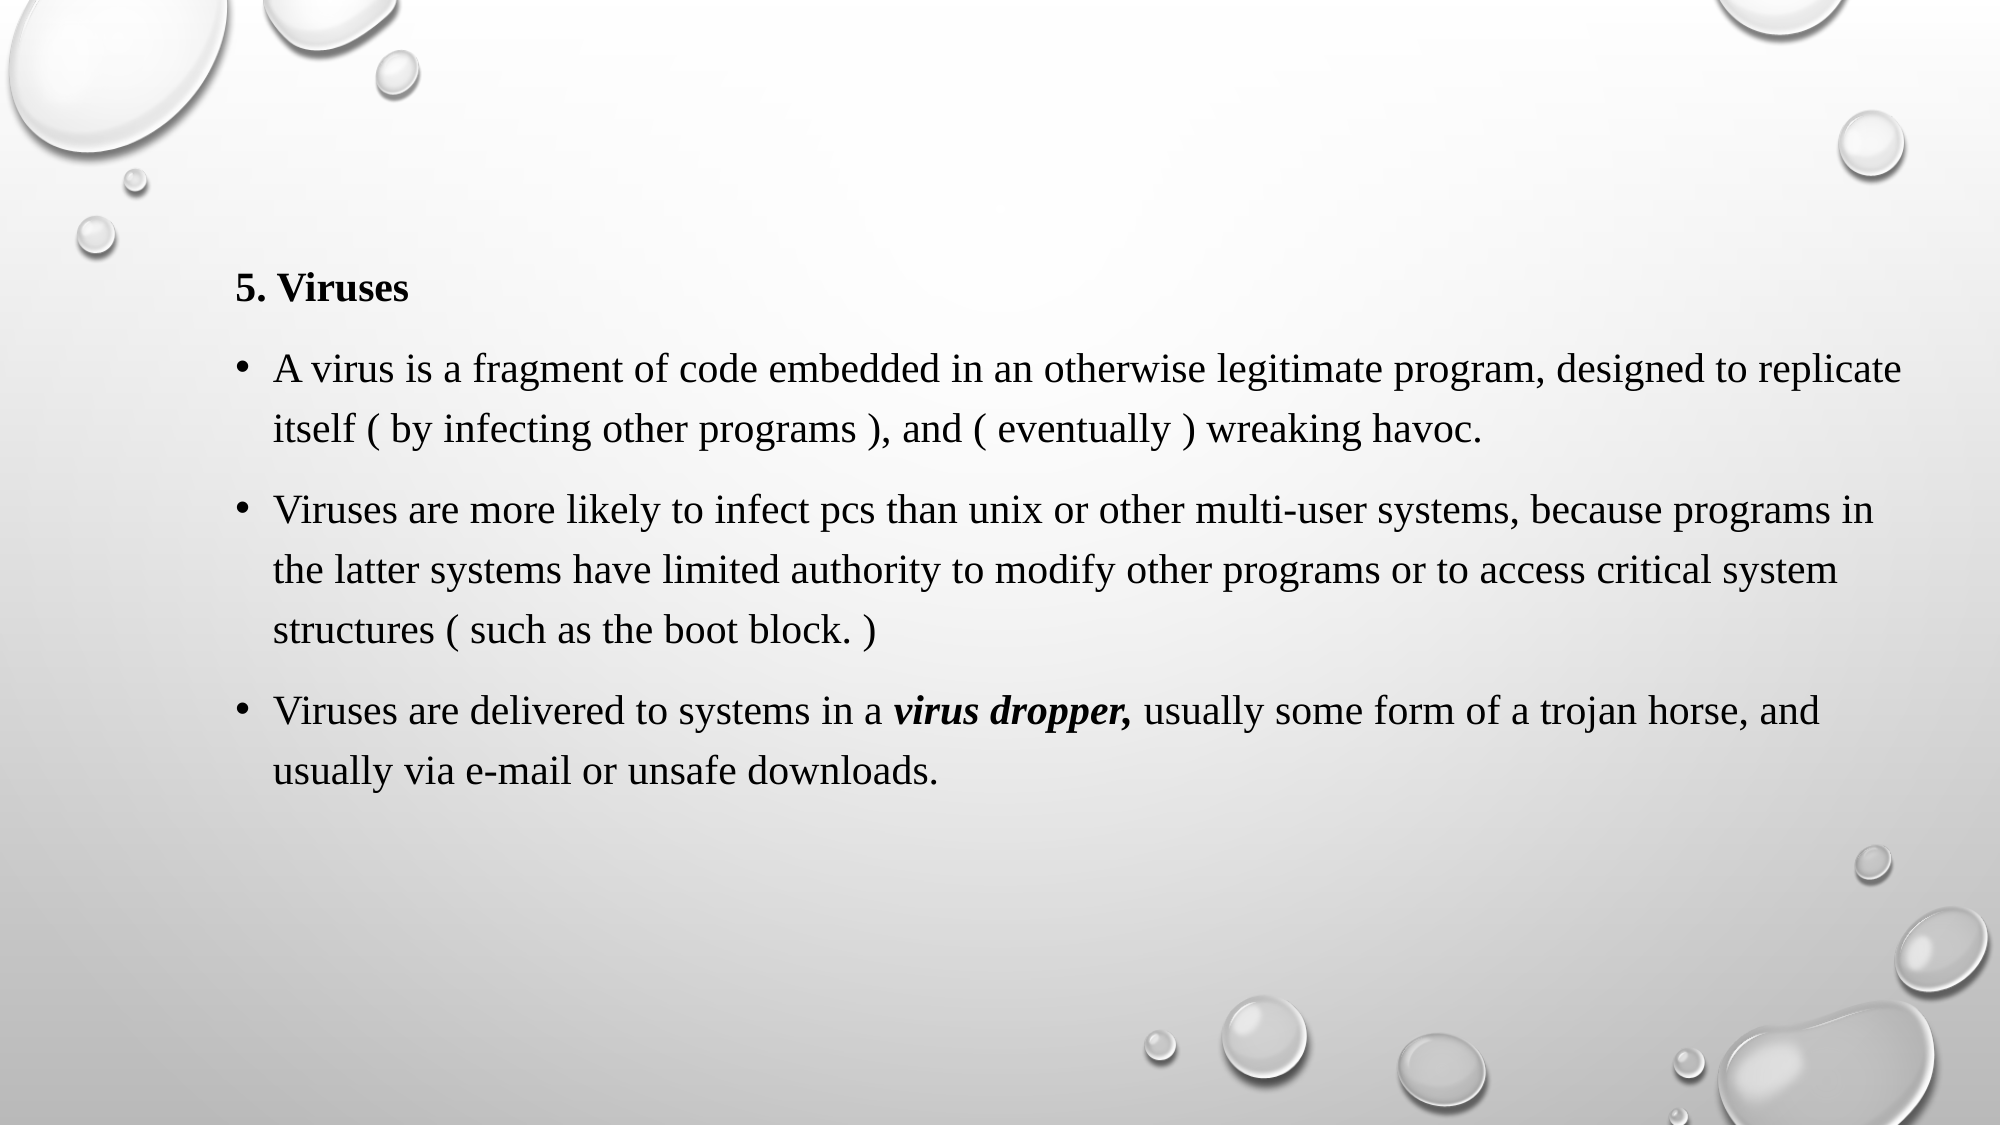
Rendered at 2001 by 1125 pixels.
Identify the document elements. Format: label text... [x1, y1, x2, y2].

list 5. Viruses A virus is a fragment of code embedded in an otherwise legitimate program, designed to replicate itself ( by infecting other programs ), and ( eventually ) wreaking havoc. Viruses are more likely to infect pcs than unix or other multi-user systems, because programs in the latter systems have limited authority to modify other programs or to access critical system structures ( such as the boot block. ) Viruses are delivered to systems in a virus dropper, usually some form of a trojan horse, and usually via e-mail or unsafe downloads. [220, 242, 1921, 805]
picture [0, 0, 2000, 1125]
